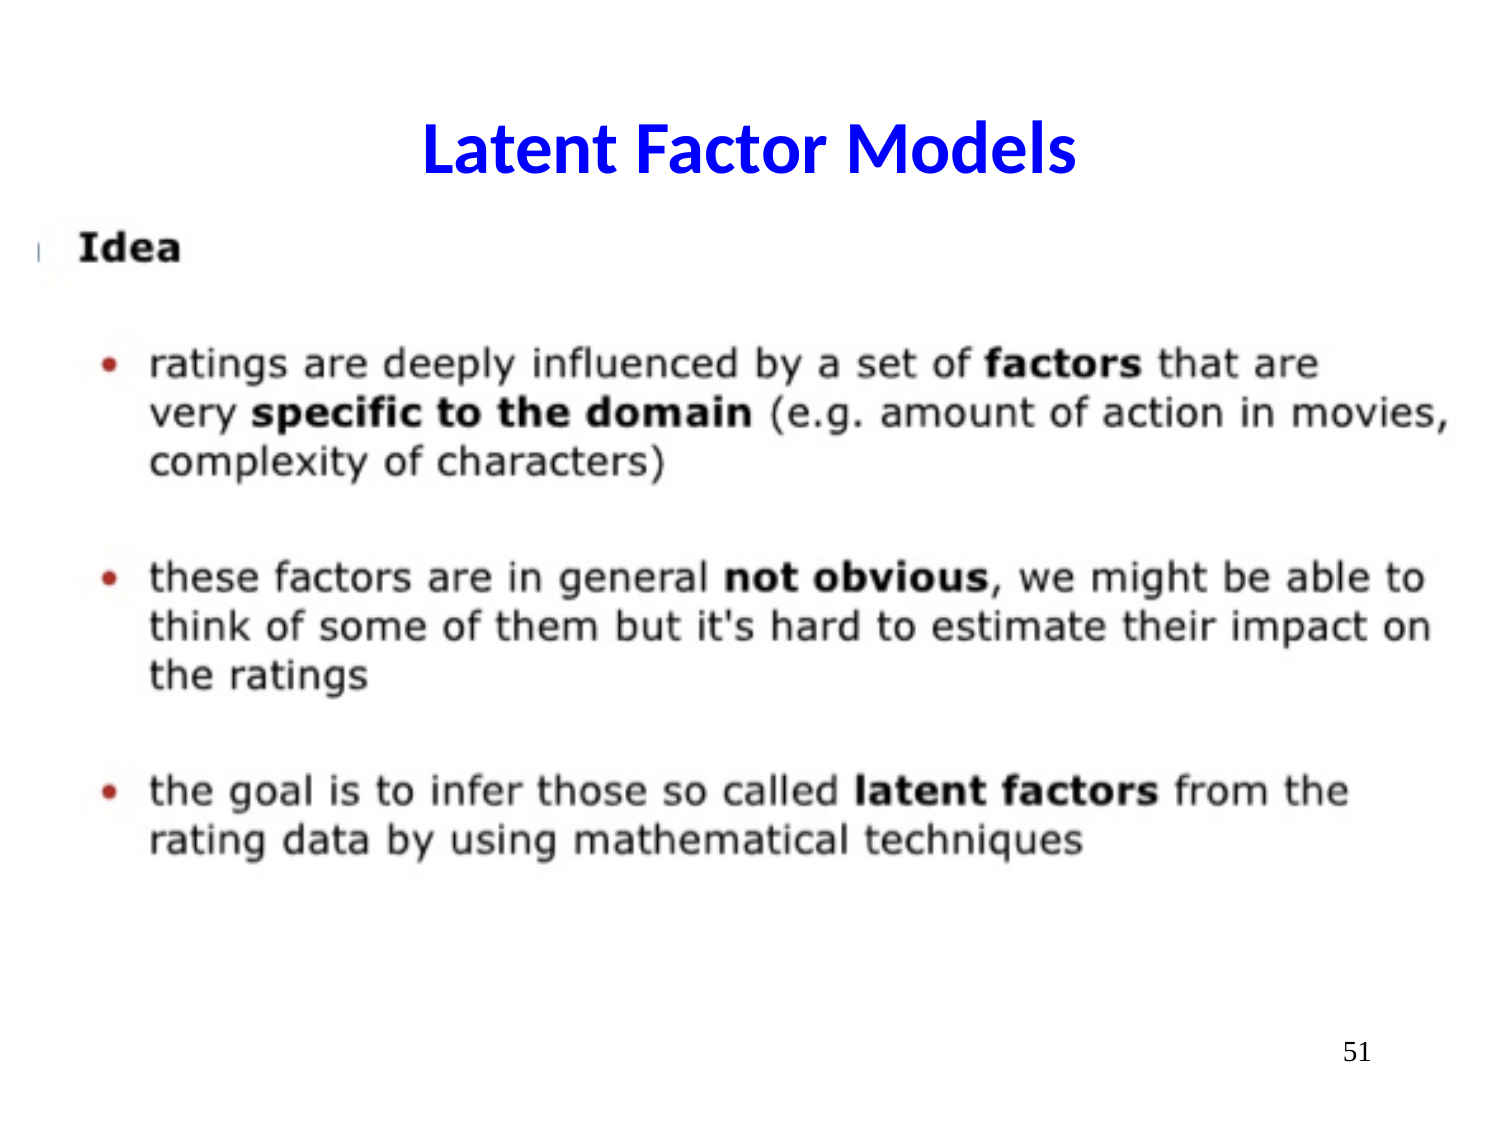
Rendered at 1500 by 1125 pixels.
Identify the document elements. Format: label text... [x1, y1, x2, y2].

title Latent Factor Models [112, 50, 1388, 173]
slide_number ‹#› [1074, 1034, 1388, 1100]
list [37, 174, 1459, 1026]
